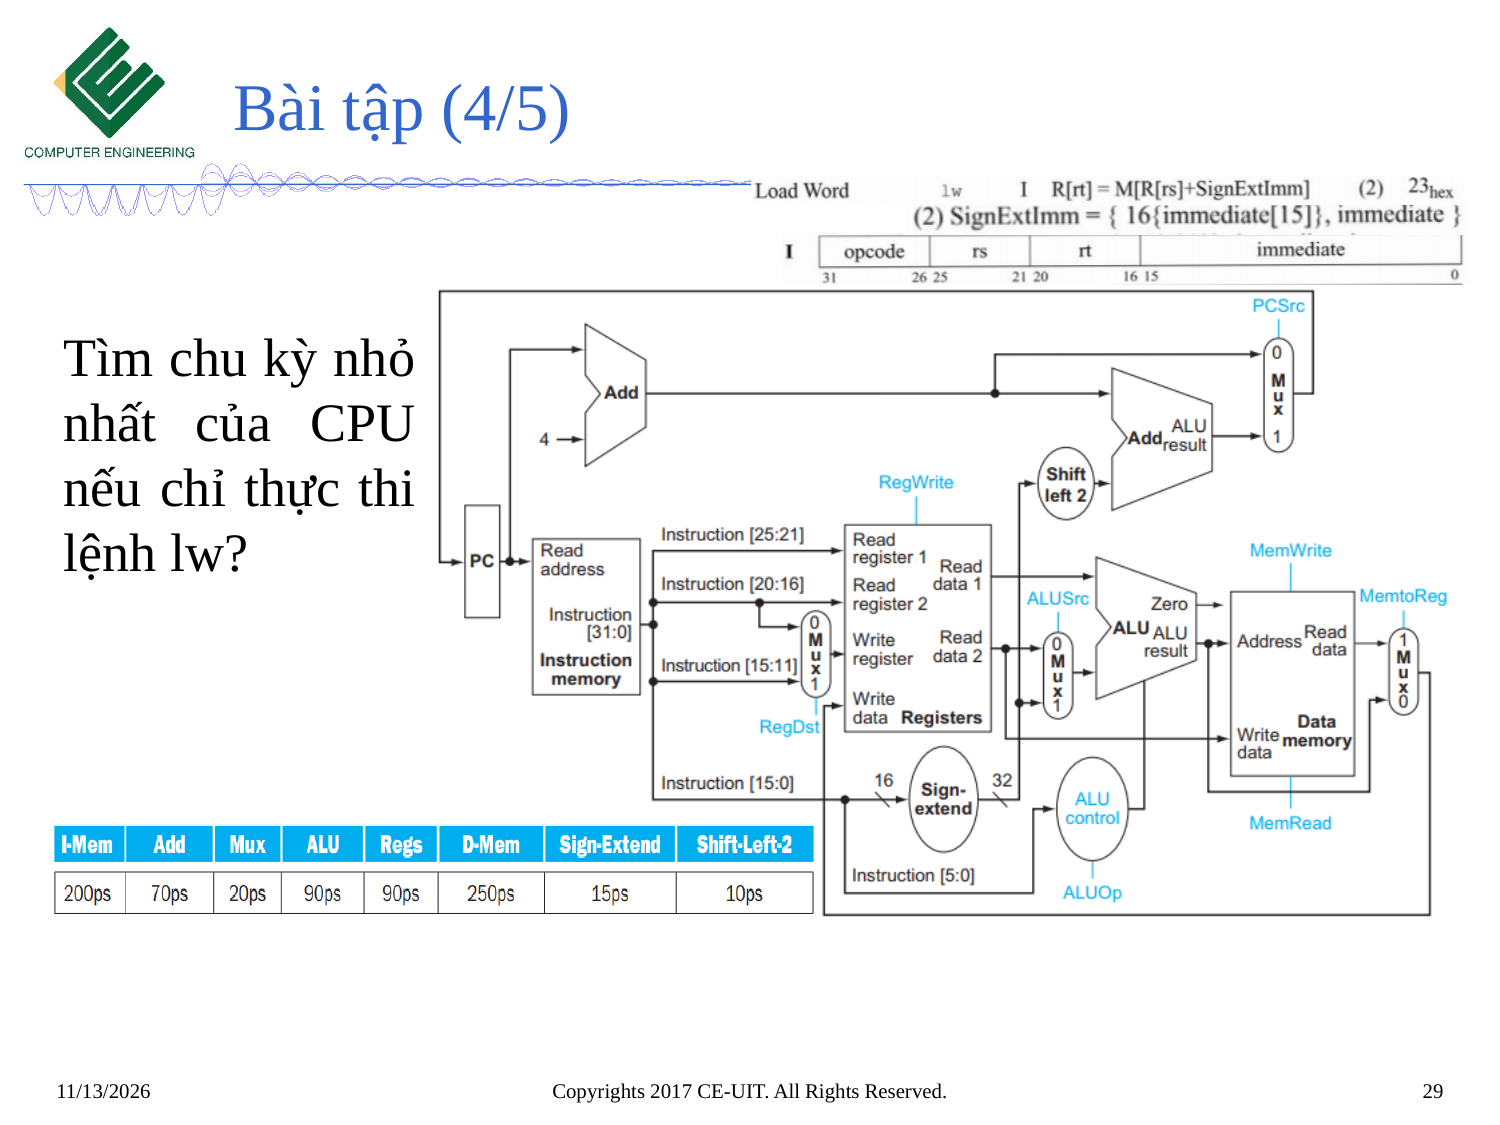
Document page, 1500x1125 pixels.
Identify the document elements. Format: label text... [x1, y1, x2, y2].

picture [17, 0, 201, 184]
slide_number 29 [1211, 1070, 1459, 1118]
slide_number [41, 1070, 288, 1118]
picture [29, 174, 1468, 923]
footer Copyrights 2017 CE-UIT. All Rights Reserved. [288, 1070, 1211, 1118]
title Bài tập (4/5) [218, 46, 1426, 162]
list Tìm chu kỳ nhỏ nhất của CPU nếu chỉ thực thi lệnh lw? [48, 314, 425, 818]
